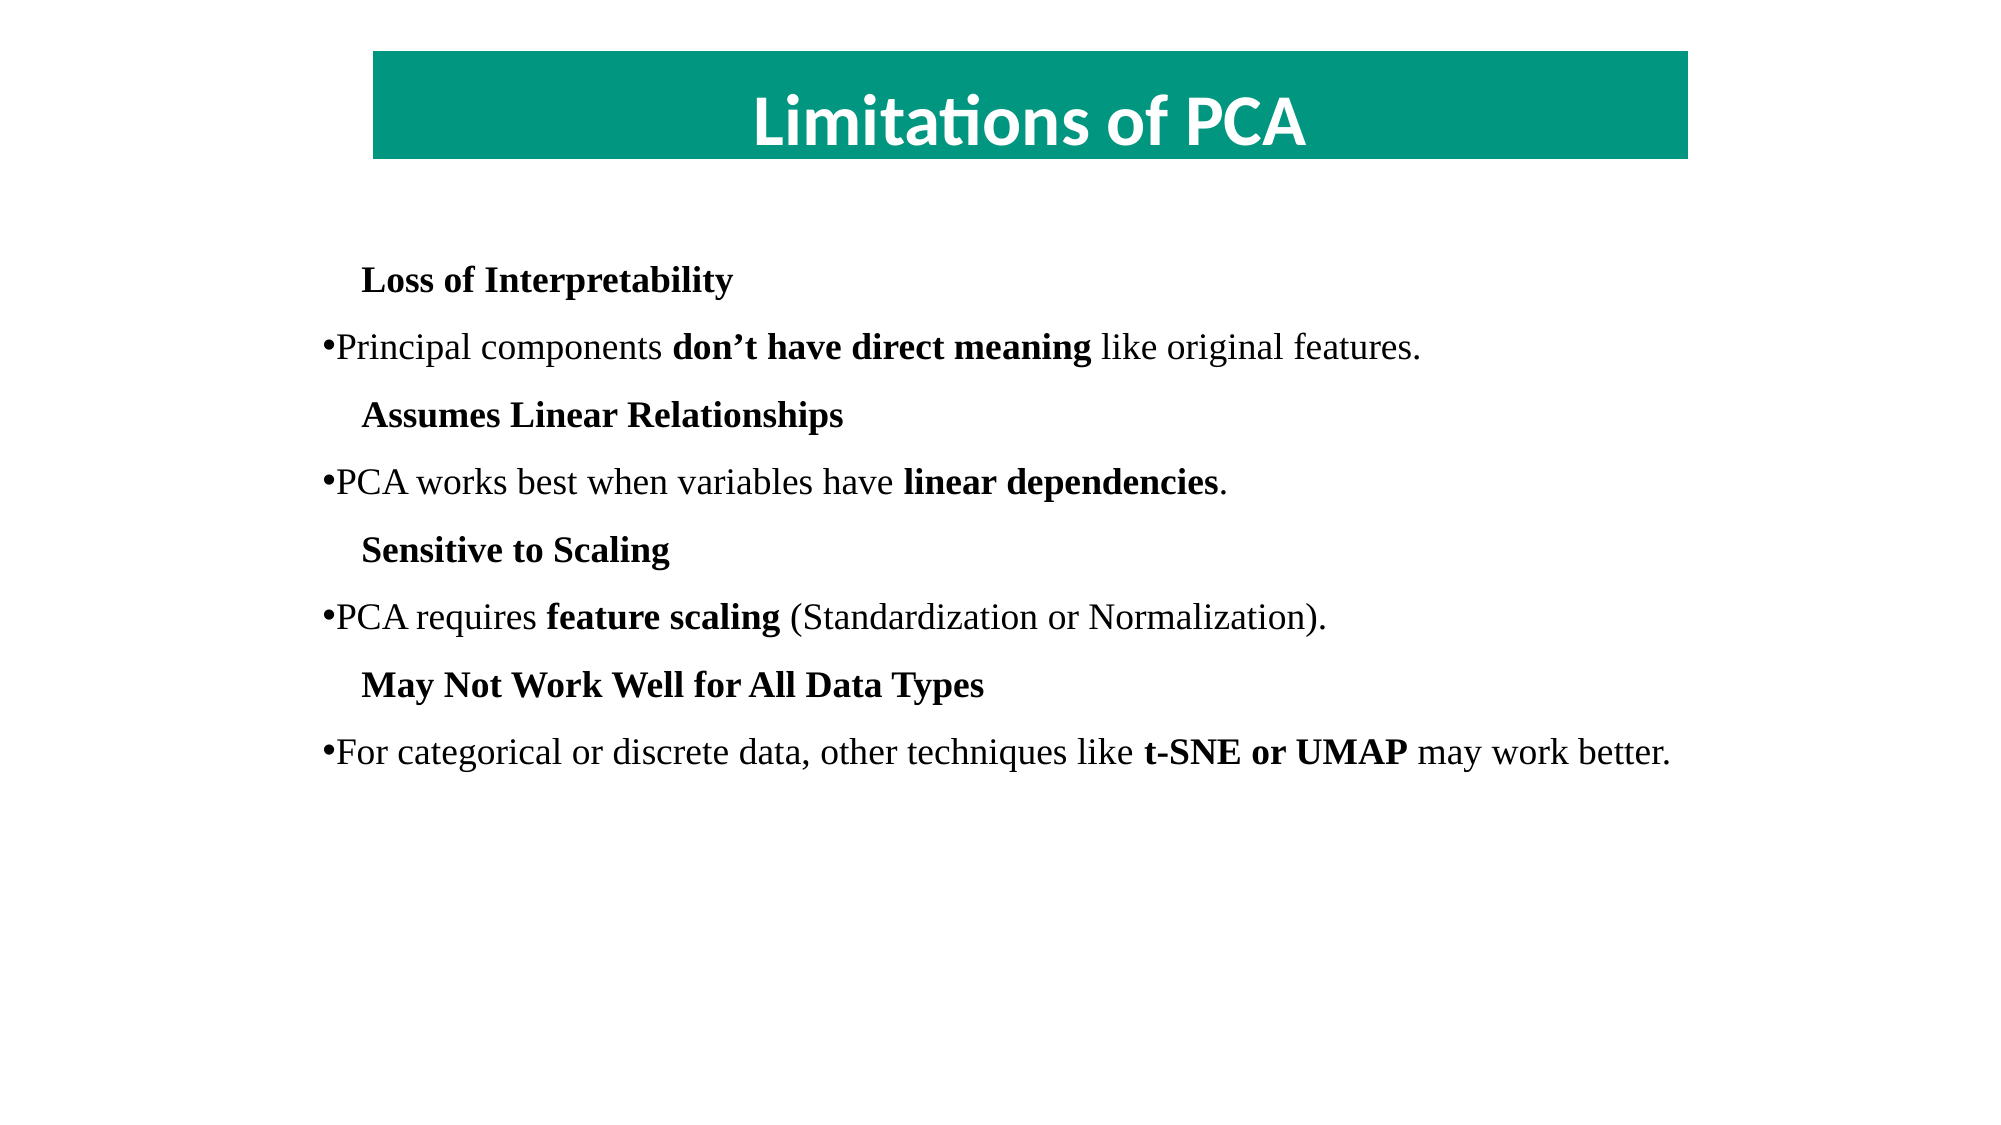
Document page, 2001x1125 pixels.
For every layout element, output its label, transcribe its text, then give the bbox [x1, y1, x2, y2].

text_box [372, 50, 1689, 177]
text_box ❌ Loss of Interpretability Principal components don’t have direct meaning like original features. ❌ Assumes Linear Relationships PCA works best when variables have linear dependencies. ❌ Sensitive to Scaling PCA requires feature scaling (Standardization or Normalization). ❌ May Not Work Well for All Data Types For categorical or discrete data, other techniques like t-SNE or UMAP may work better. [308, 224, 1862, 780]
